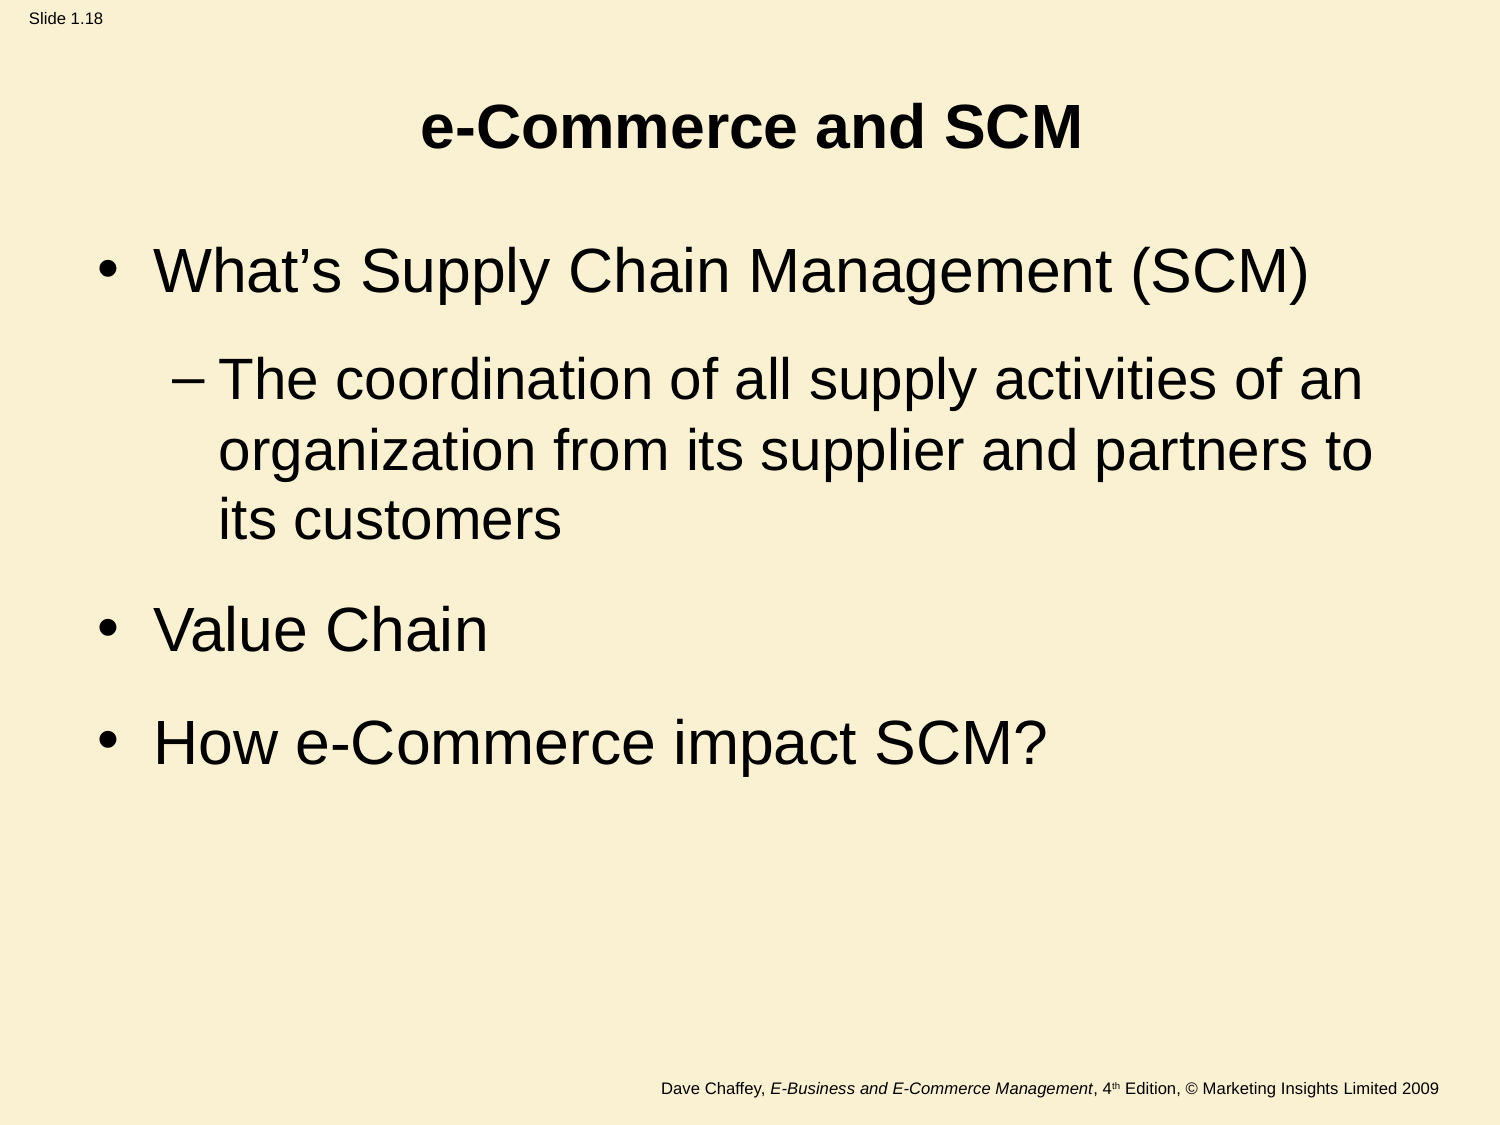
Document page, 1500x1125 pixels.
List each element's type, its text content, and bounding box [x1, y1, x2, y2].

title e-Commerce and SCM [64, 21, 1440, 225]
list What’s Supply Chain Management (SCM) The coordination of all supply activities of an organization from its supplier and partners to its customers Value Chain How e-Commerce impact SCM? [82, 222, 1432, 880]
